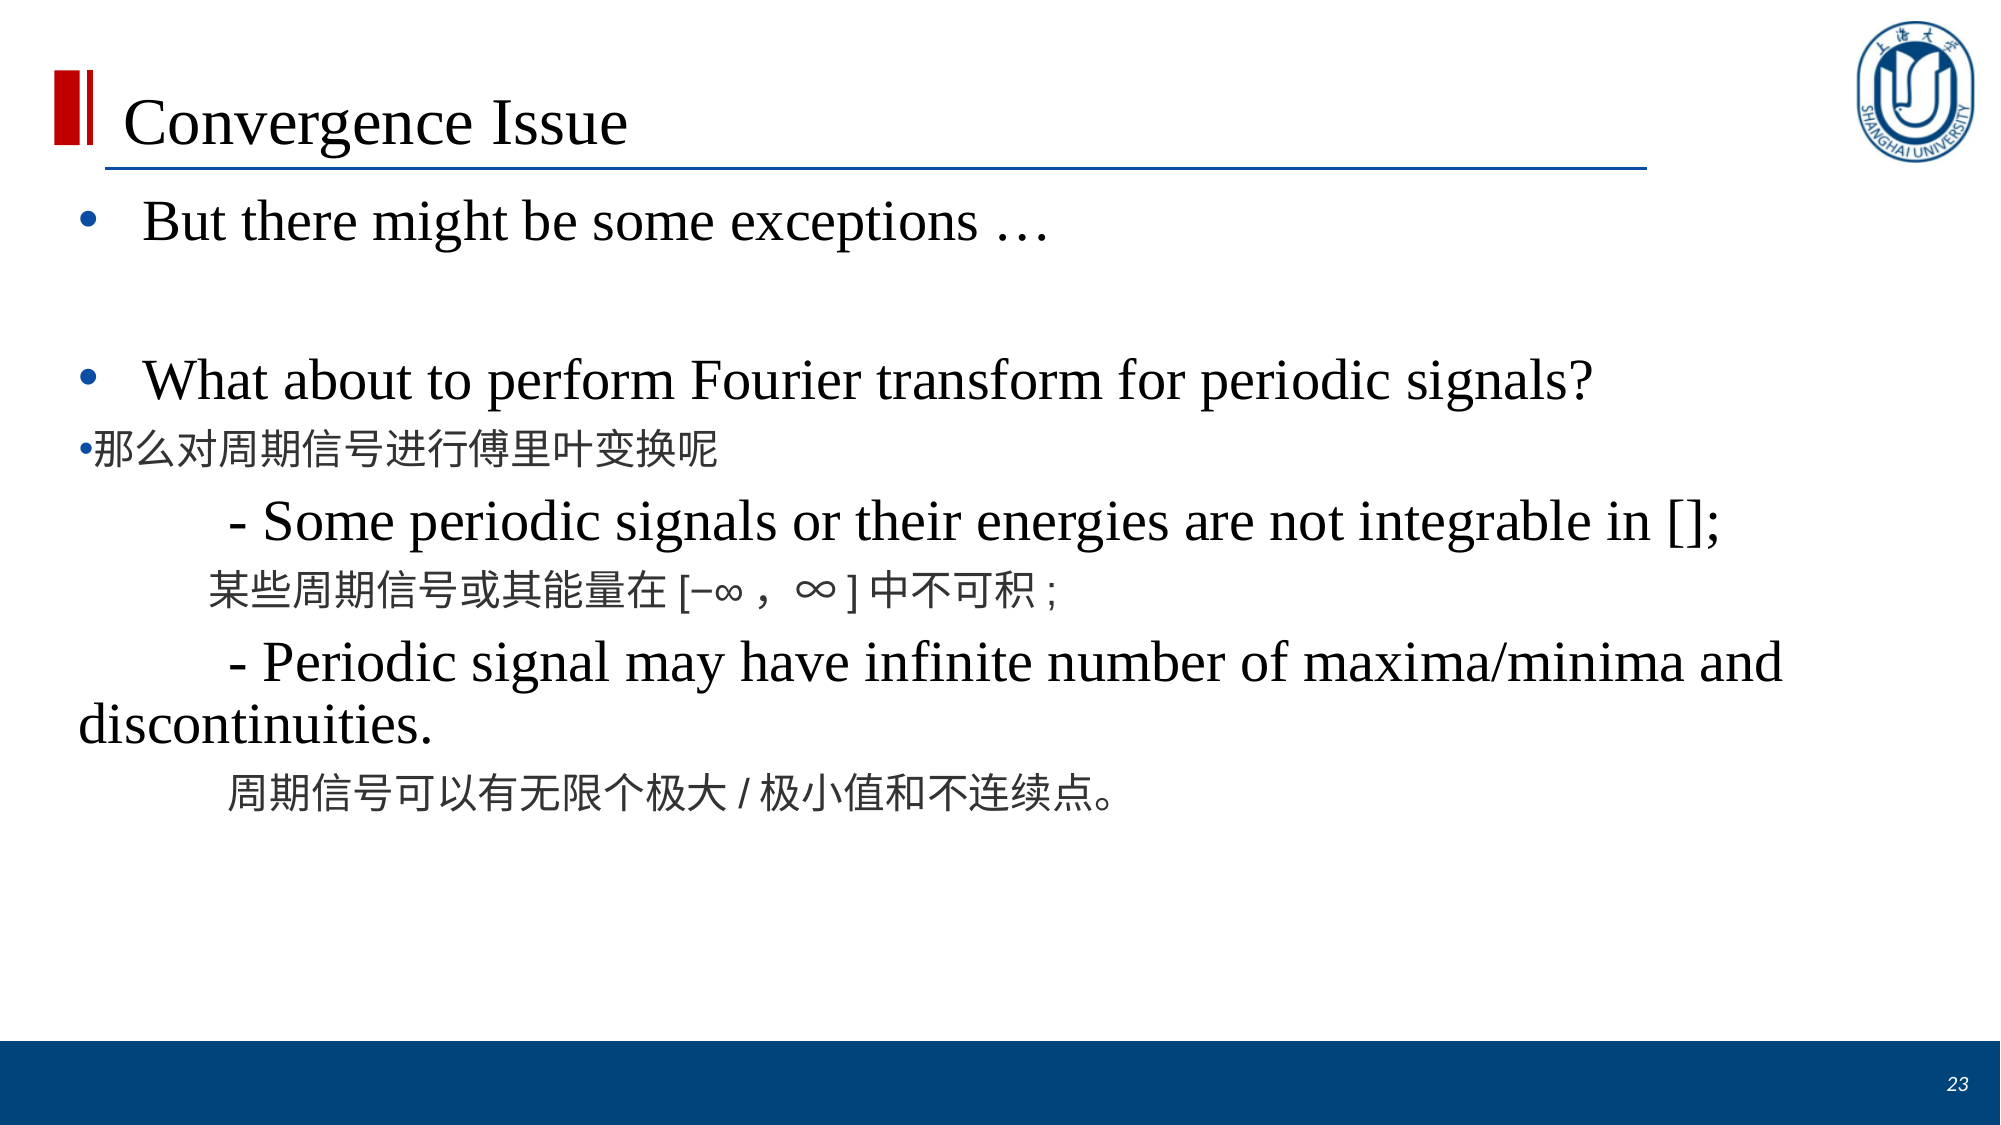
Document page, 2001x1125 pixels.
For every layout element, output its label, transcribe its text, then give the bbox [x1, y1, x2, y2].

picture [1855, 21, 1978, 163]
slide_number 23 [1768, 1052, 1984, 1113]
title Convergence Issue [108, 37, 1857, 167]
